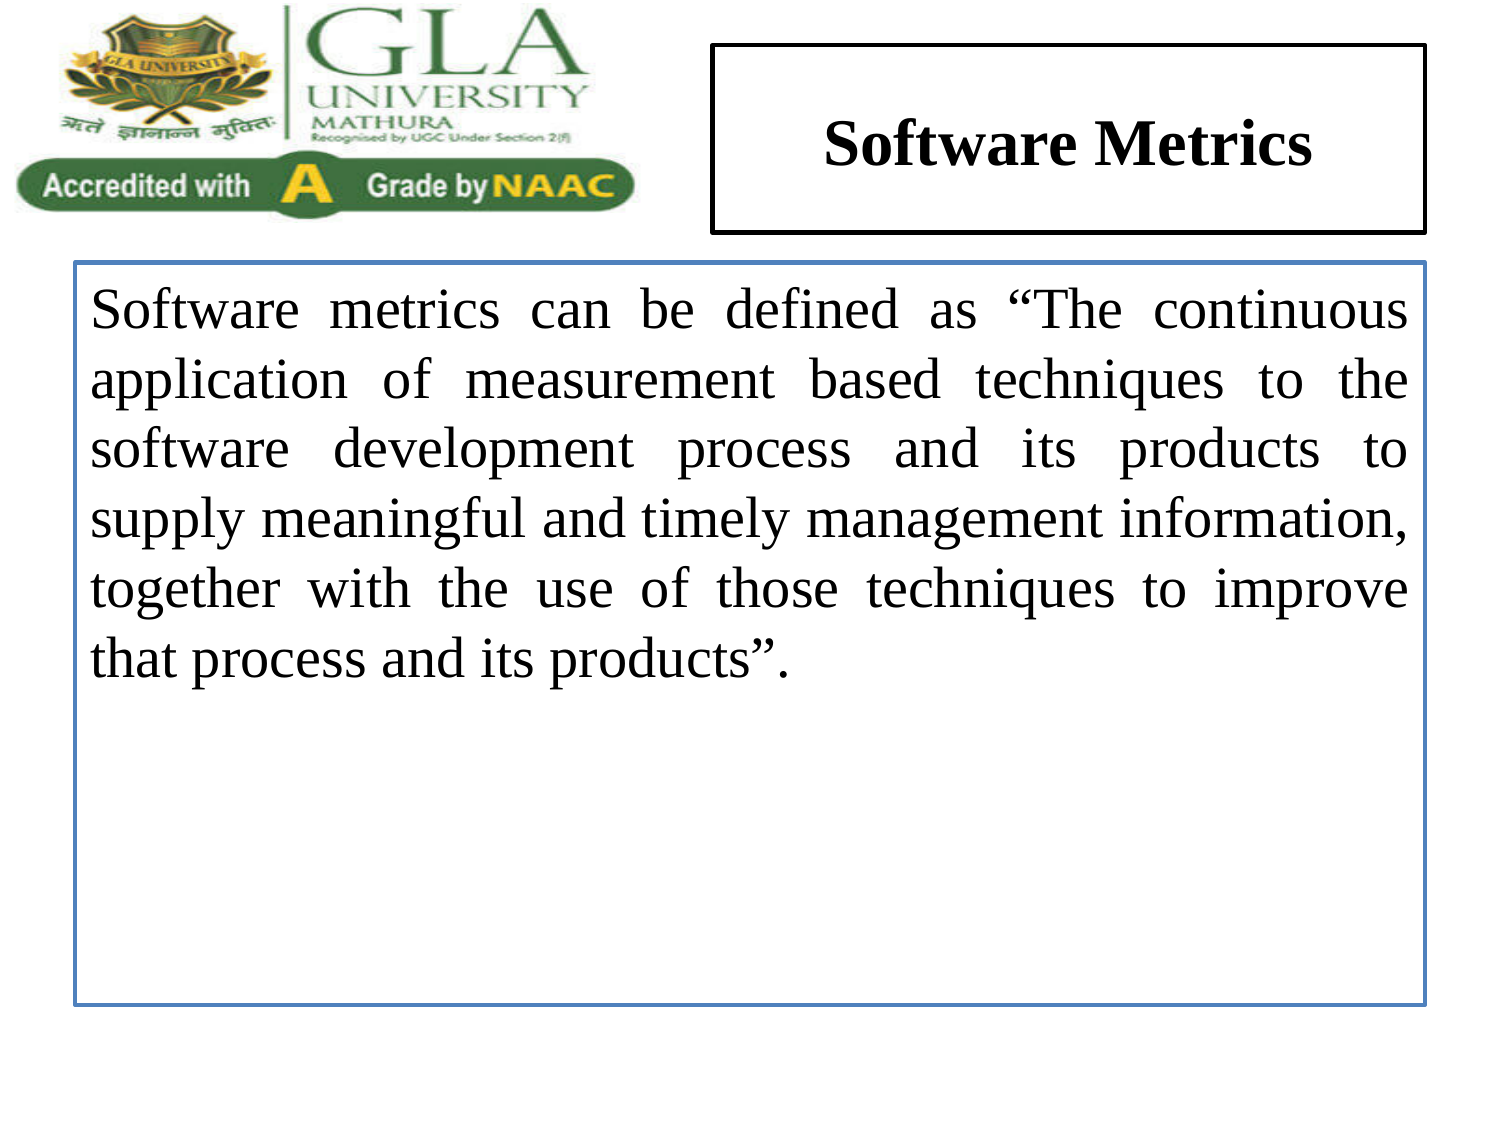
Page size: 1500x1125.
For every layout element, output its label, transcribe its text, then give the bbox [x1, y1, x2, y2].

list Software metrics can be defined as “The continuous application of measurement based techniques to the software development process and its products to supply meaningful and timely management information, together with the use of those techniques to improve that process and its products”. [73, 260, 1427, 1007]
picture [0, 3, 651, 223]
title Software Metrics [710, 43, 1427, 235]
